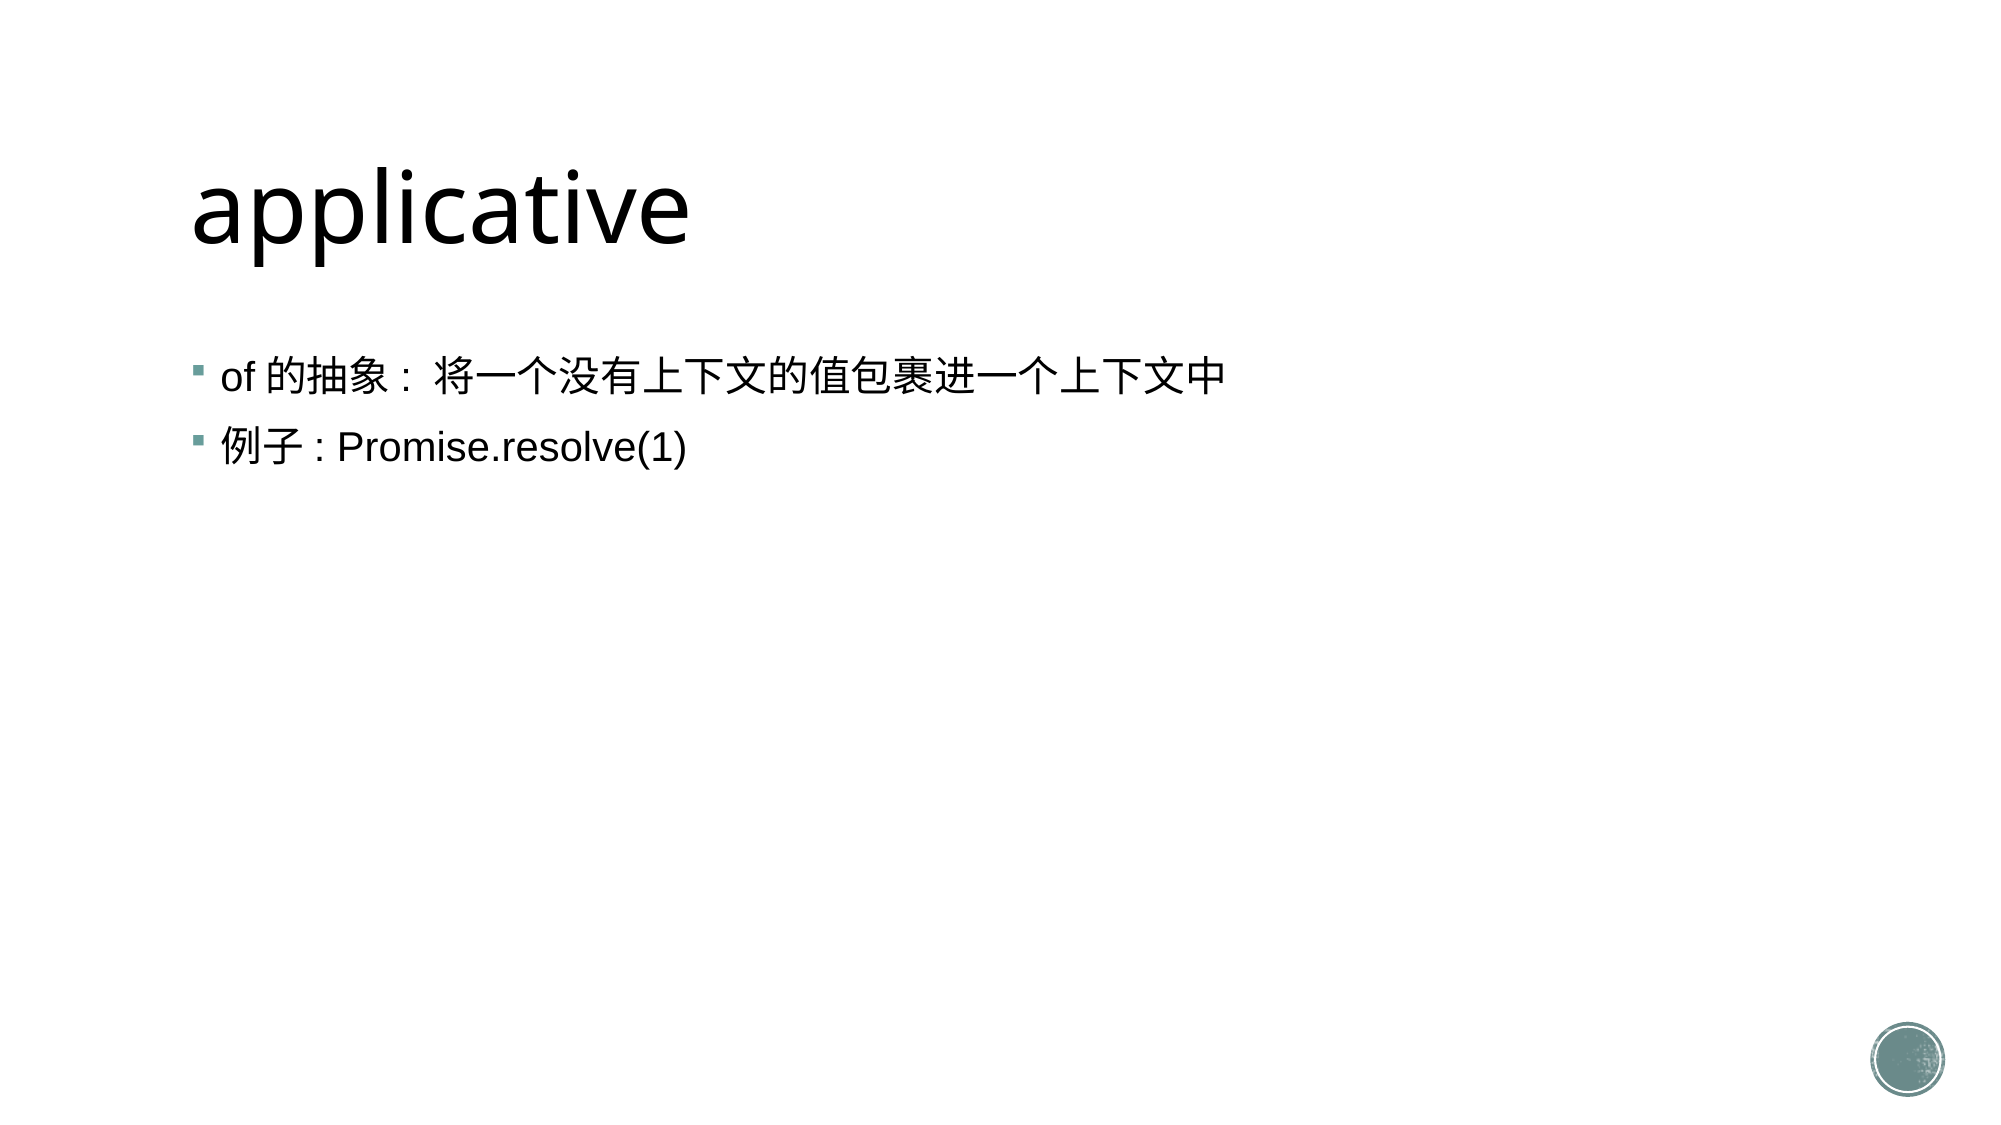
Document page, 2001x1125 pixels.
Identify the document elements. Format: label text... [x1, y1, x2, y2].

title applicative [175, 79, 1826, 344]
list of的抽象: 将一个没有上下文的值包裹进一个上下文中 例子: Promise.resolve(1) [175, 348, 1826, 1013]
